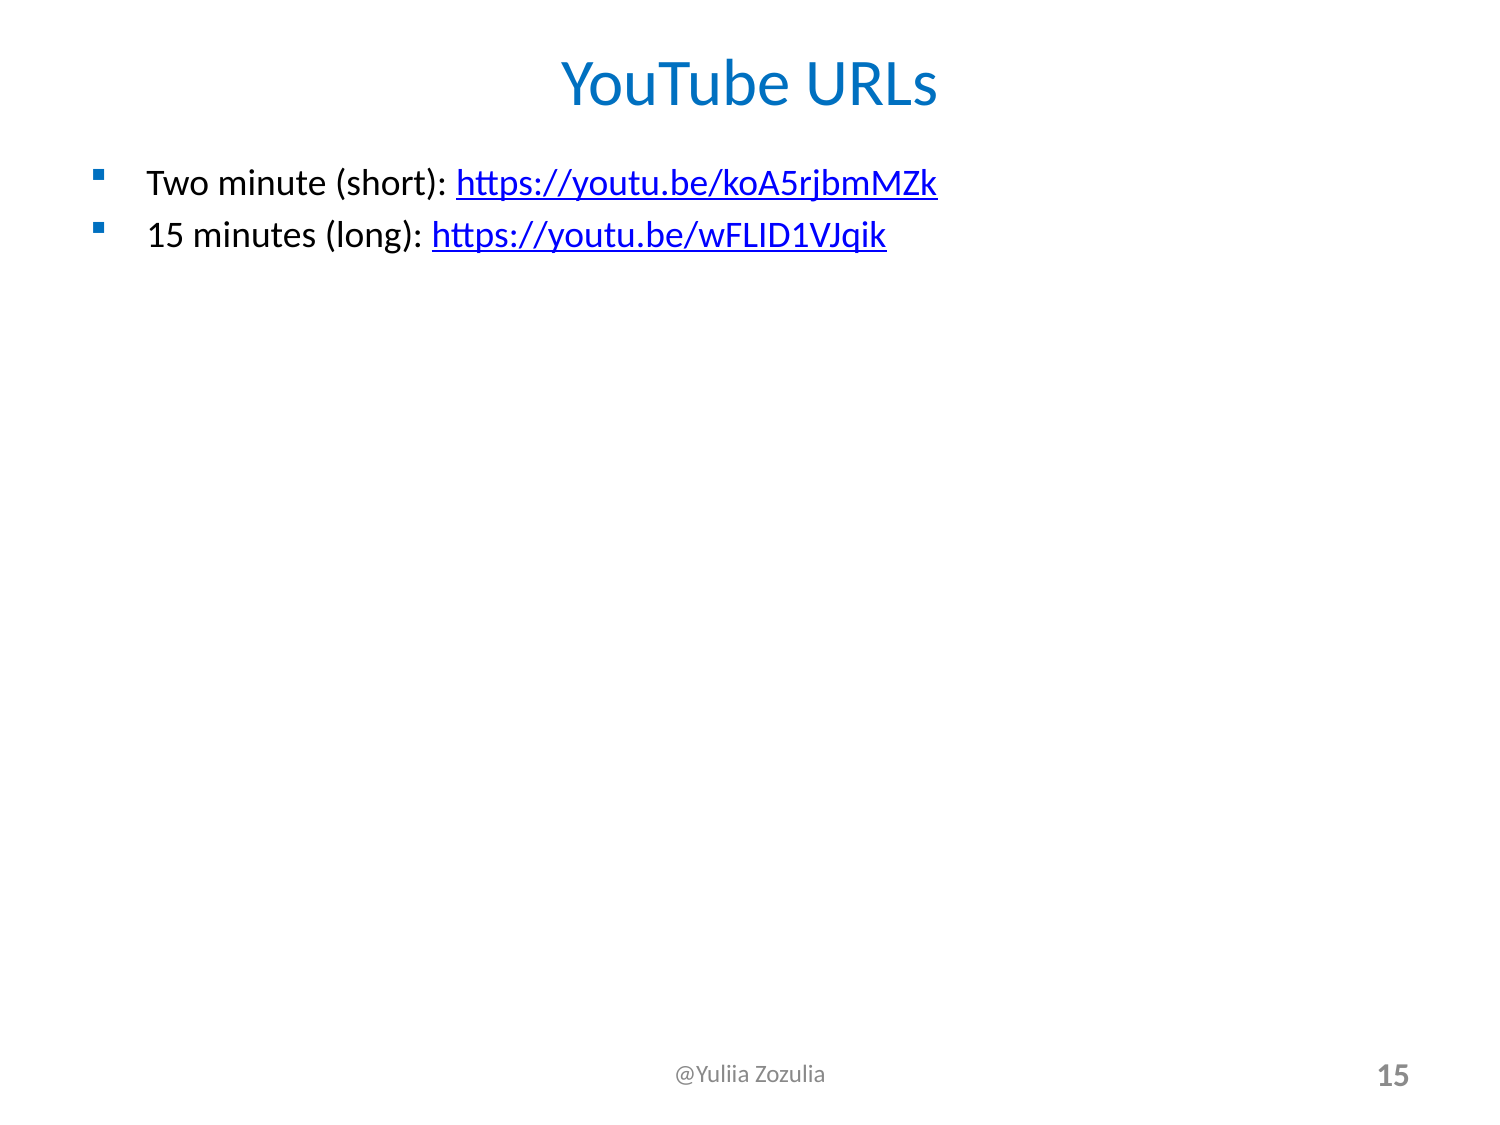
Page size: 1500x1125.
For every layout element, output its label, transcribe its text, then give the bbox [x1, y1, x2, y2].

slide_number 15 [1074, 1042, 1425, 1103]
title YouTube URLs [75, 19, 1425, 138]
list Two minute (short): https://youtu.be/koA5rjbmMZk 15 minutes (long): https://youtu.be/wFLID1VJqik [75, 149, 1425, 1025]
footer @Yuliia Zozulia [512, 1042, 988, 1103]
